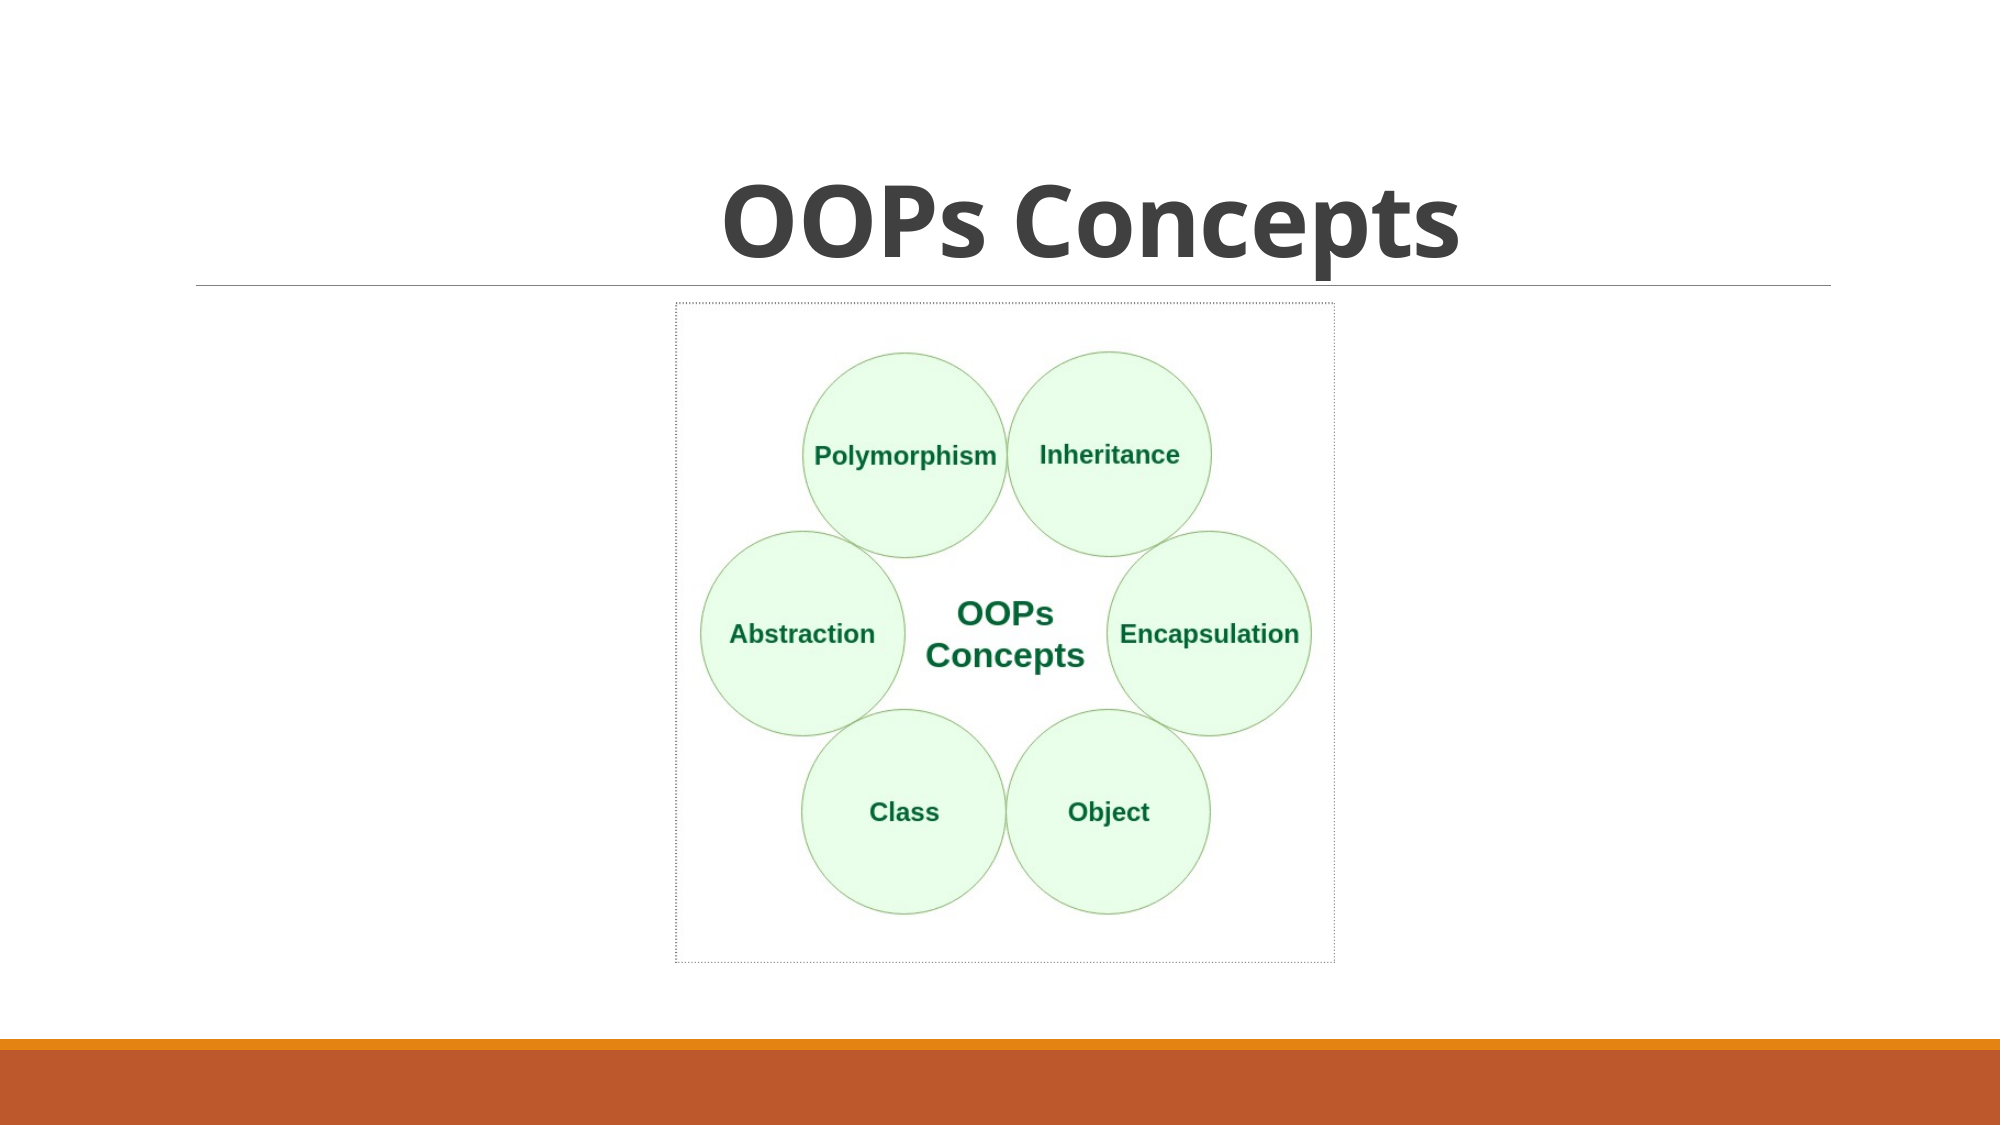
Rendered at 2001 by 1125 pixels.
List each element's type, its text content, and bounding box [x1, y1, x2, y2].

title OOPs Concepts [180, 47, 1830, 285]
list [674, 302, 1336, 964]
